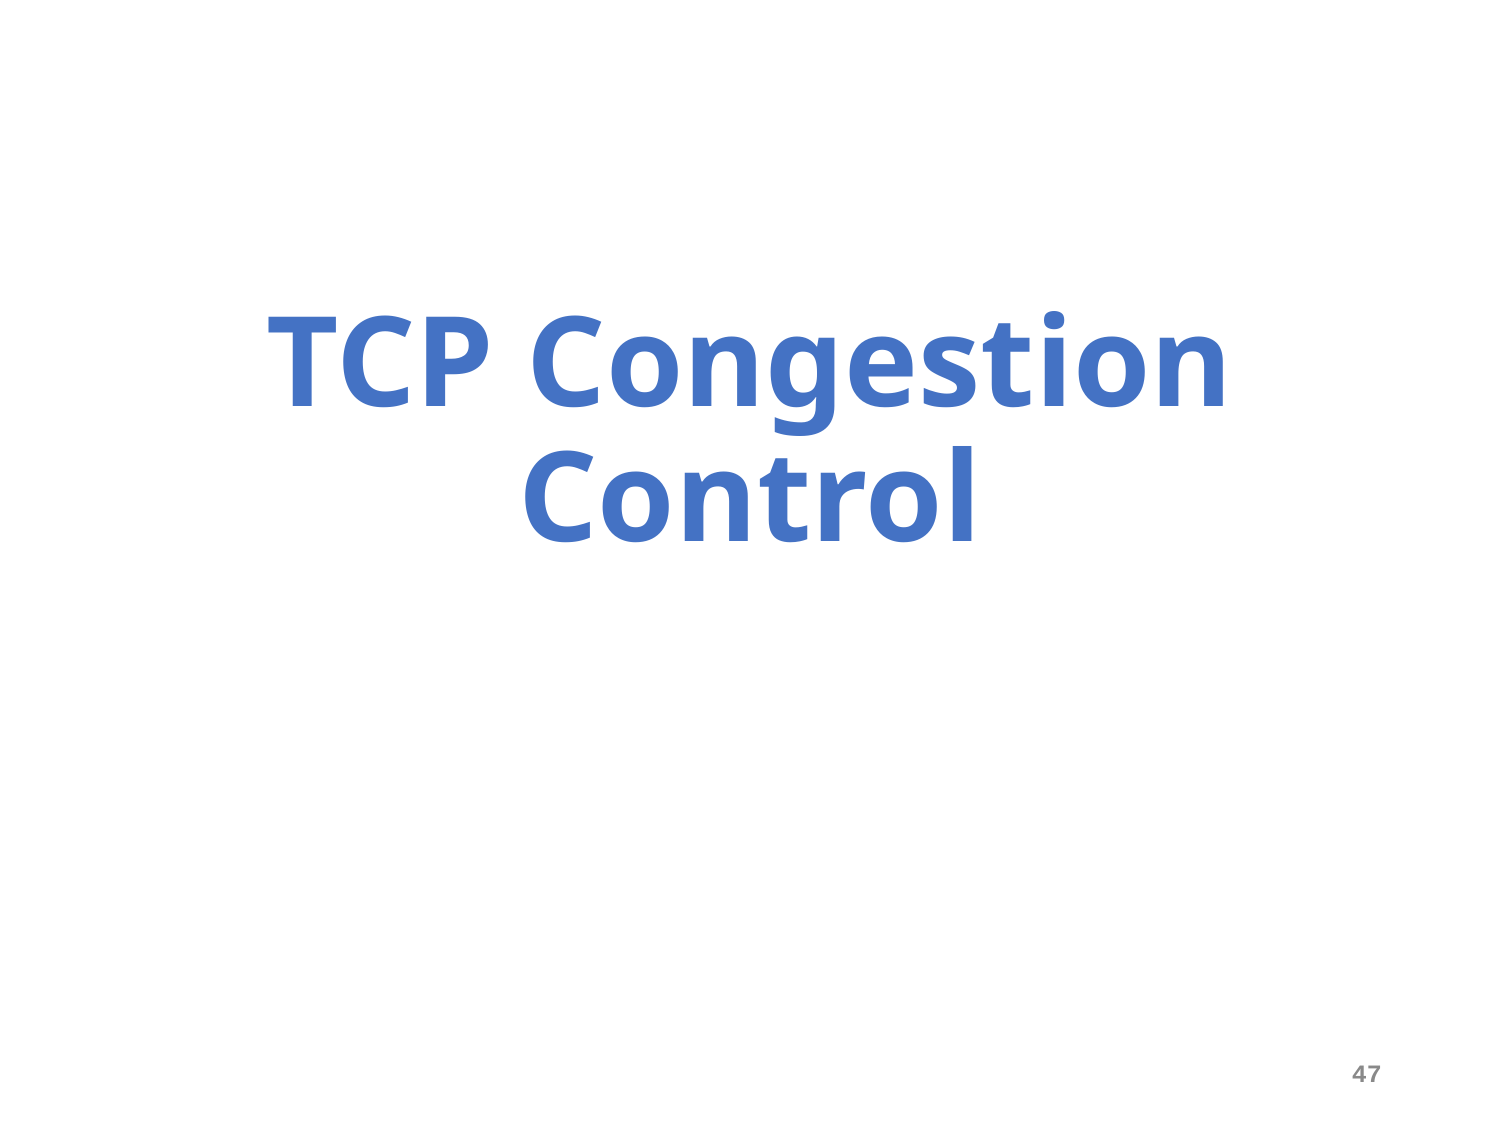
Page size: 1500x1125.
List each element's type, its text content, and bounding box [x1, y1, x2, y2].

slide_number 47 [1059, 1042, 1397, 1103]
title TCP Congestion Control [112, 184, 1388, 576]
